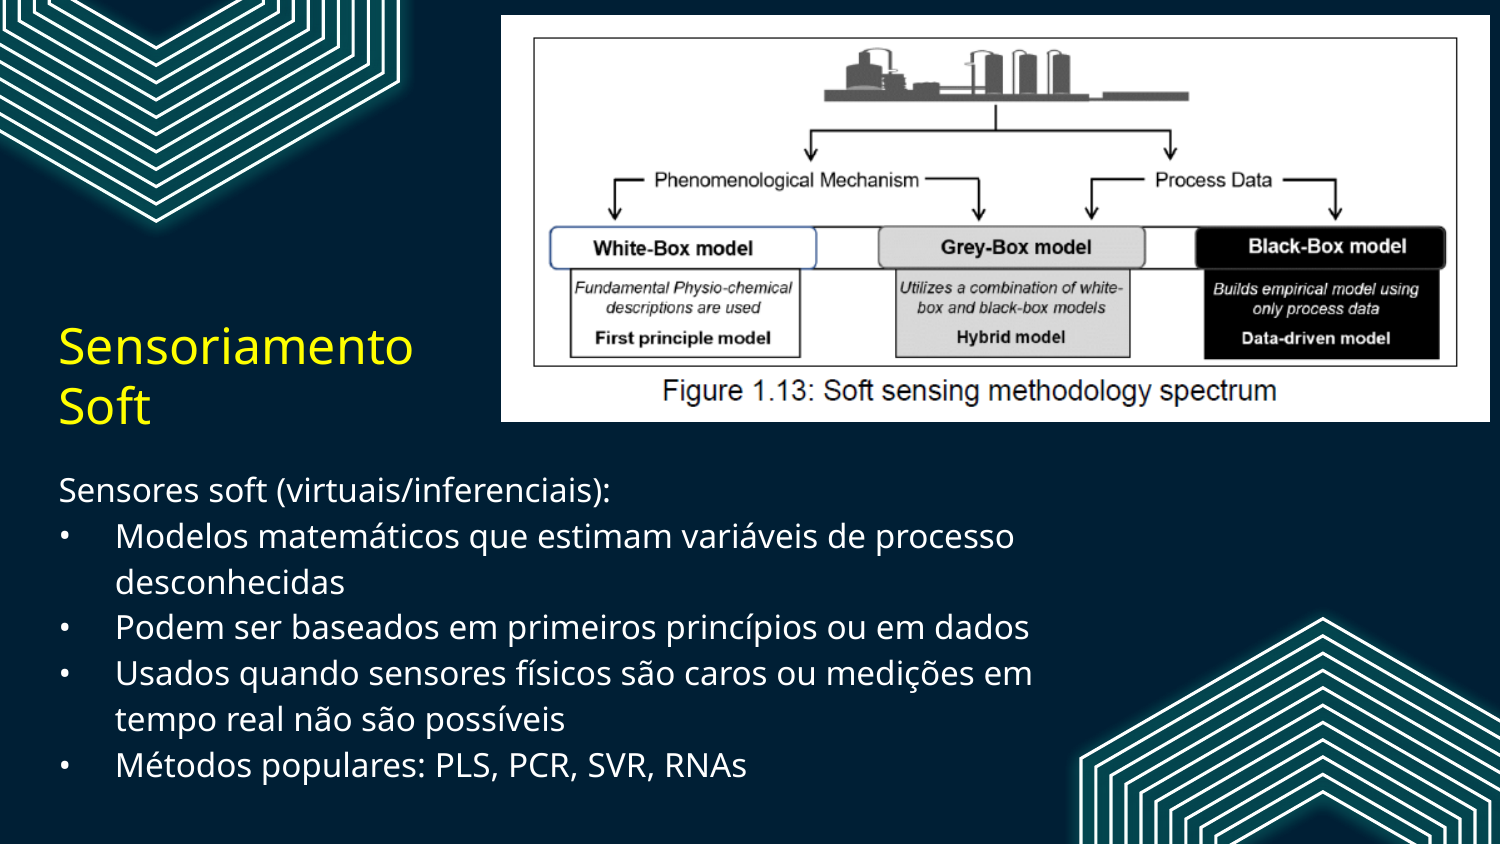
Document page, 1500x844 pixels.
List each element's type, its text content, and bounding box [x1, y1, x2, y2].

title Sensoriamento Soft [43, 310, 505, 439]
picture [501, 15, 1490, 423]
list Sensores soft (virtuais/inferenciais): Modelos matemáticos que estimam variáveis de processo desconhecidas Podem ser baseados em primeiros princípios ou em dados Usados quando sensores físicos são caros ou medições em tempo real não são possíveis Métodos populares: PLS, PCR, SVR, RNAs [43, 448, 1059, 659]
